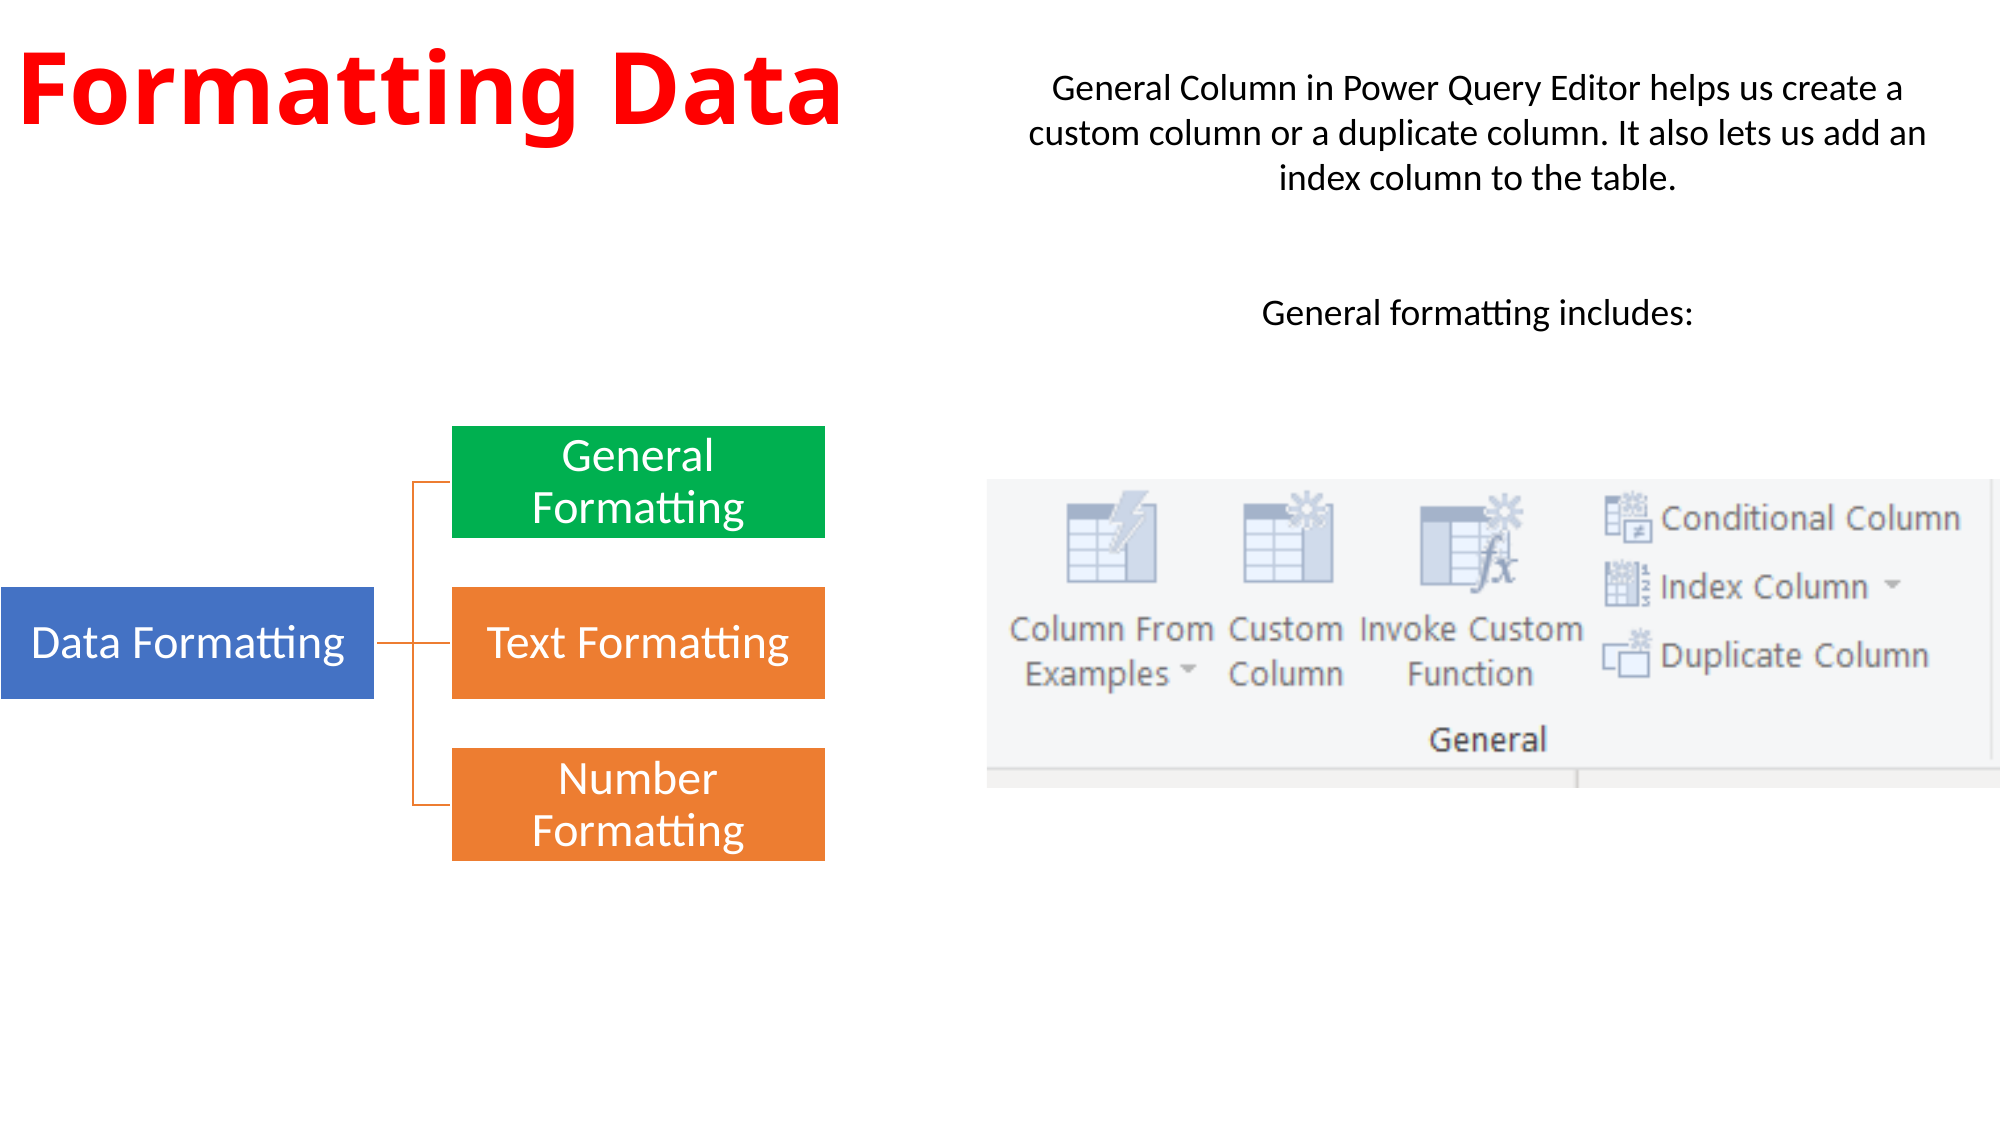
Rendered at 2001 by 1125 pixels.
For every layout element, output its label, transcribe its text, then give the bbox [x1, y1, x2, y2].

text_box General Column in Power Query Editor helps us create a custom column or a duplicate column. It also lets us add an index column to the table. General formatting includes: [956, 55, 2000, 341]
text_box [0, 184, 827, 1103]
picture [986, 479, 2000, 788]
title Formatting Data [0, 0, 2000, 185]
